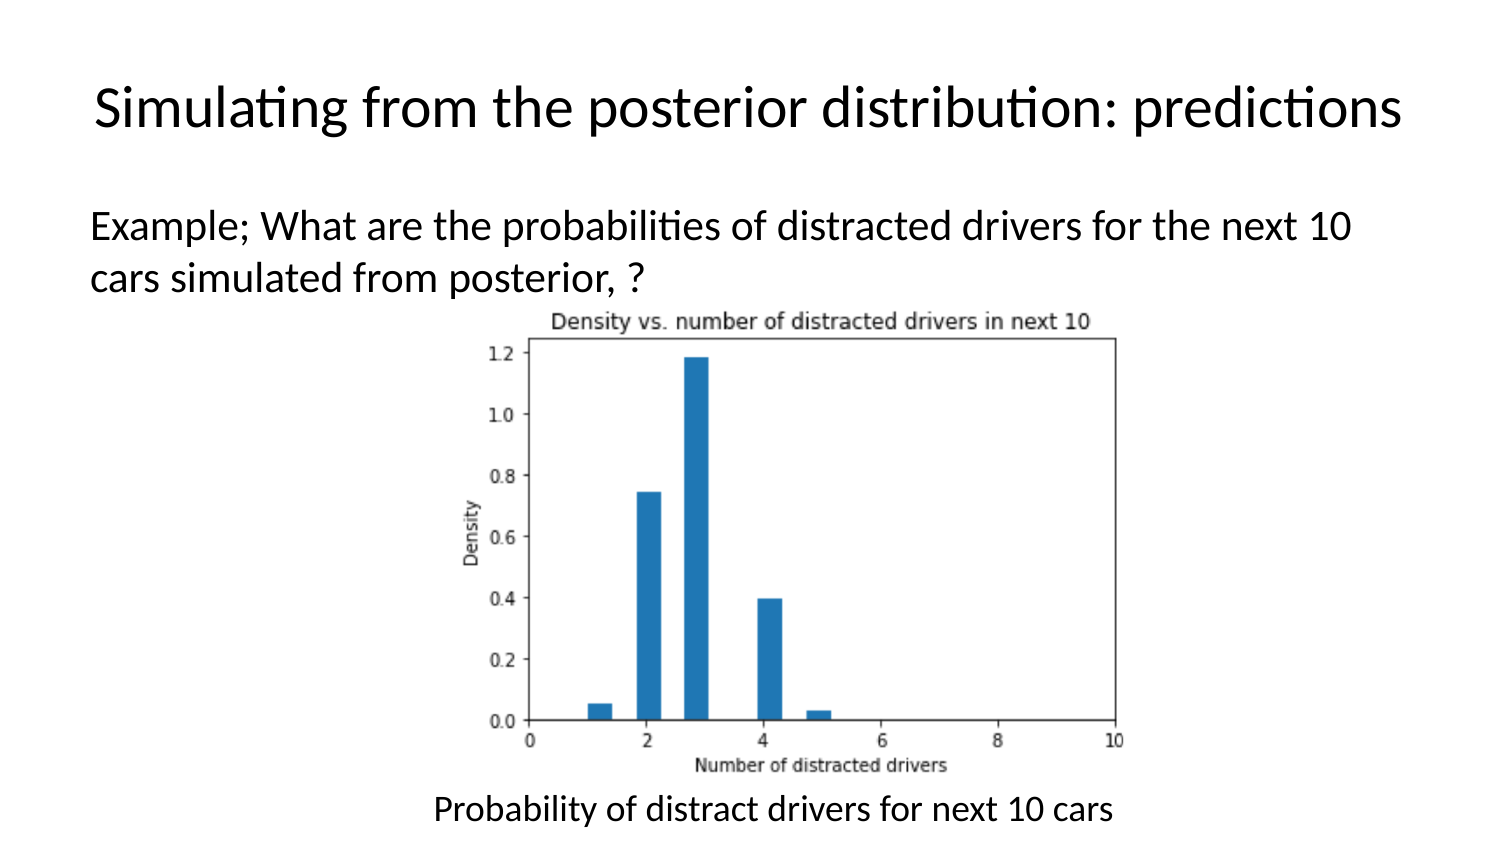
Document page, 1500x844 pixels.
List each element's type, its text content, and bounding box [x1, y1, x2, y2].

picture [450, 308, 1124, 782]
text_box Probability of distract drivers for next 10 cars [98, 776, 1449, 835]
title Simulating from the posterior distribution: predictions [75, 33, 1425, 175]
